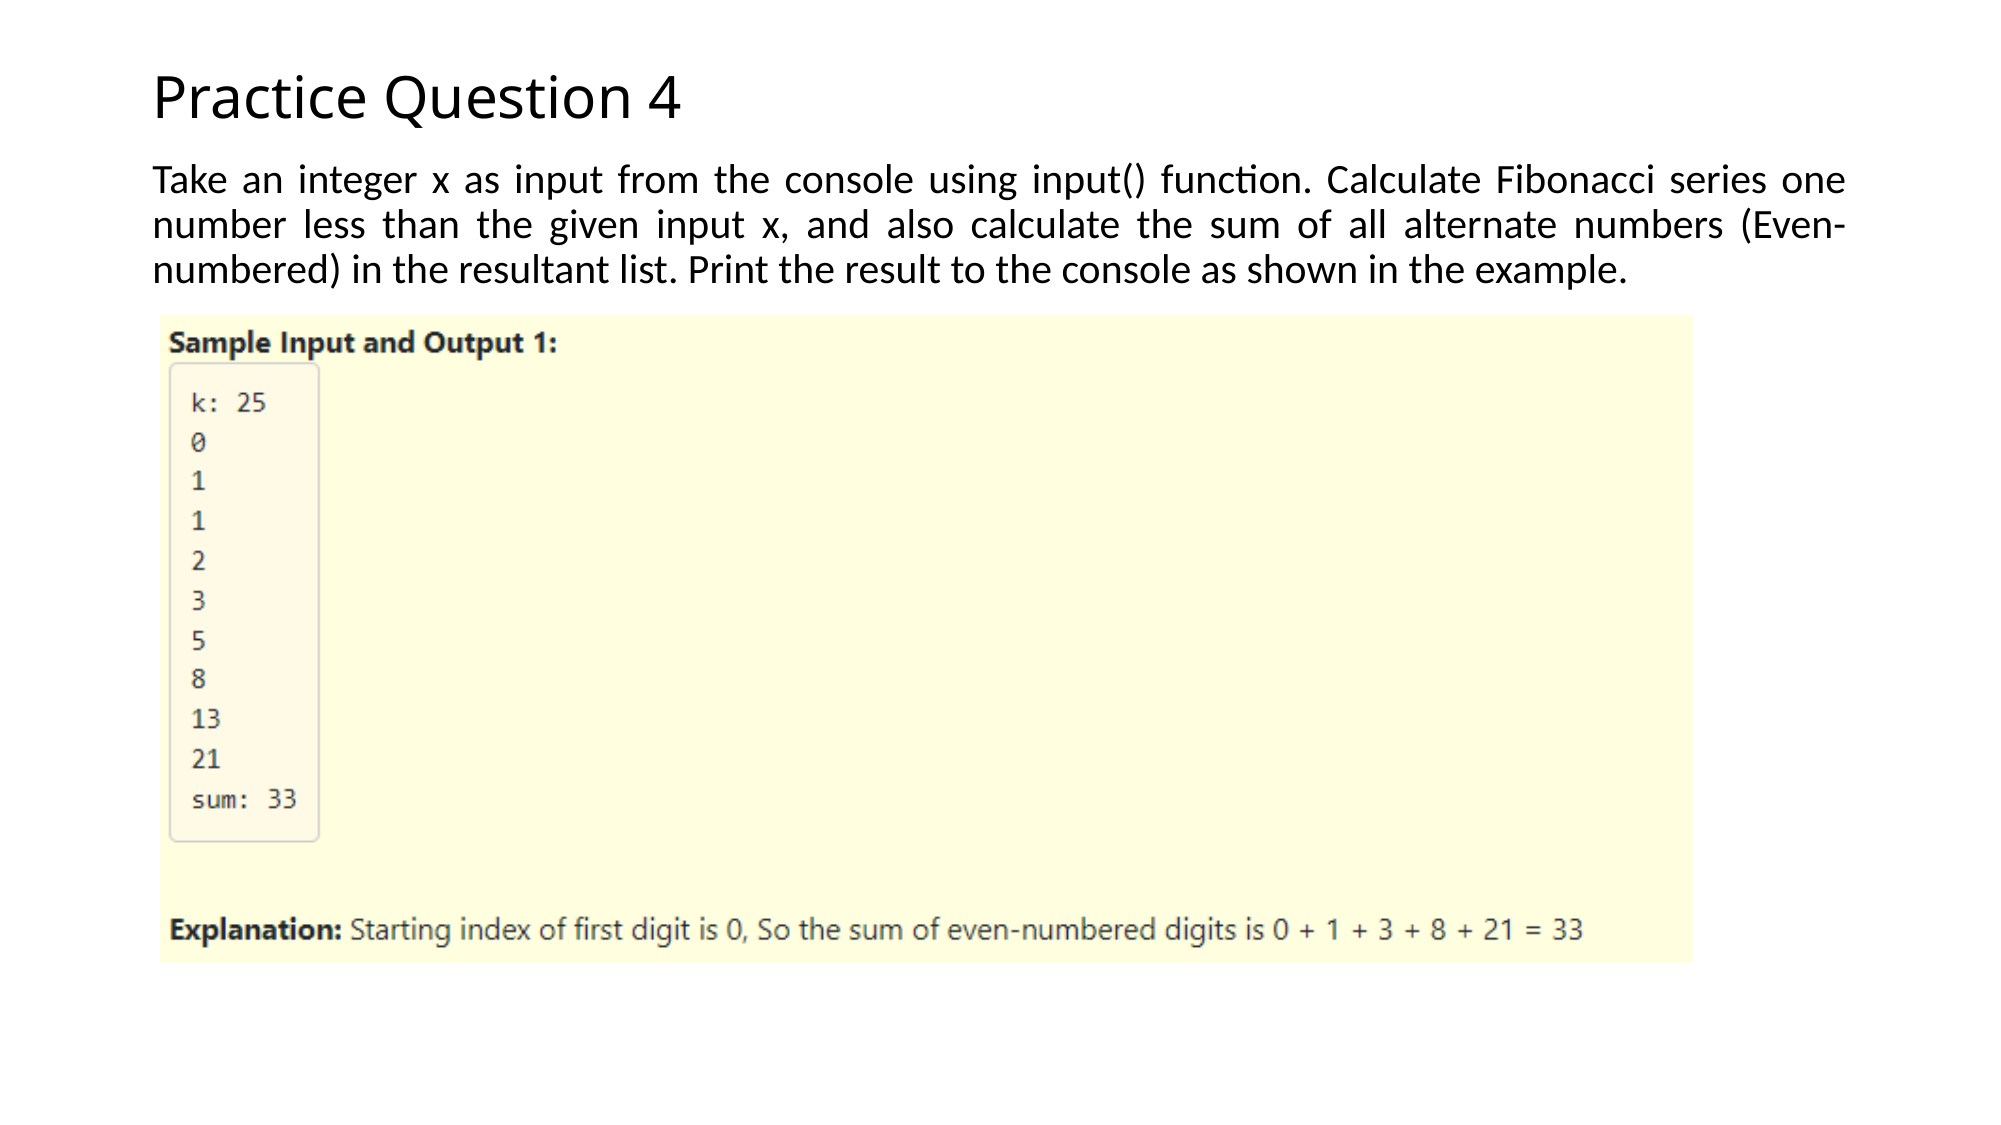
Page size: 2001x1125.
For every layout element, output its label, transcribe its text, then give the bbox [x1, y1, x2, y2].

list Take an integer x as input from the console using input() function. Calculate Fibonacci series one number less than the given input x, and also calculate the sum of all alternate numbers (Even-numbered) in the resultant list. Print the result to the console as shown in the example. [137, 149, 1863, 1014]
picture [160, 315, 1693, 963]
title Practice Question 4 [137, 59, 1863, 140]
